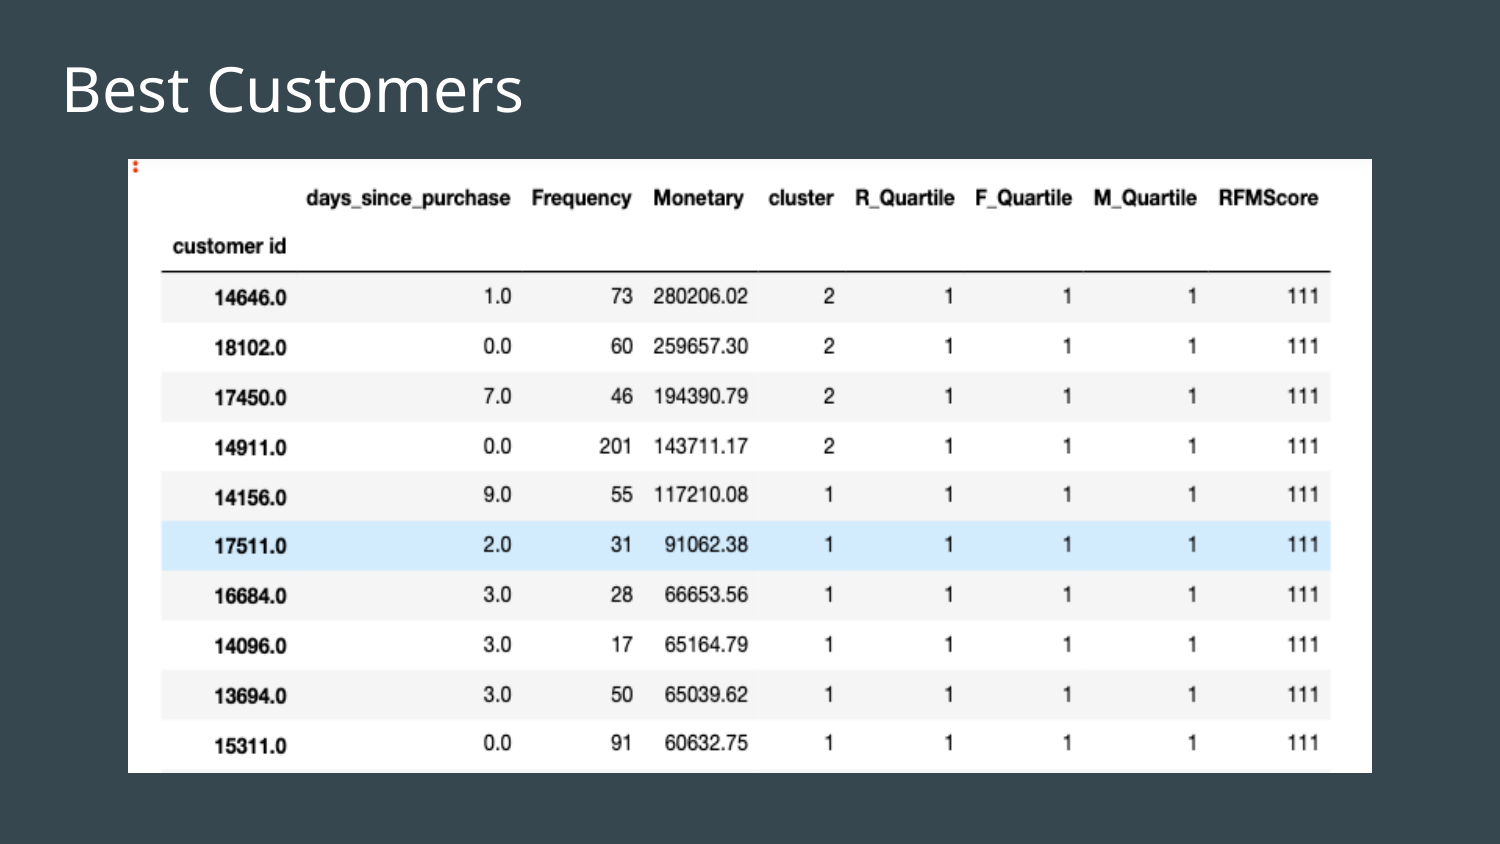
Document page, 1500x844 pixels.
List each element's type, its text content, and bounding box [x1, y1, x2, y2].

text_box Best Customers [46, 35, 864, 160]
picture [127, 159, 1373, 773]
